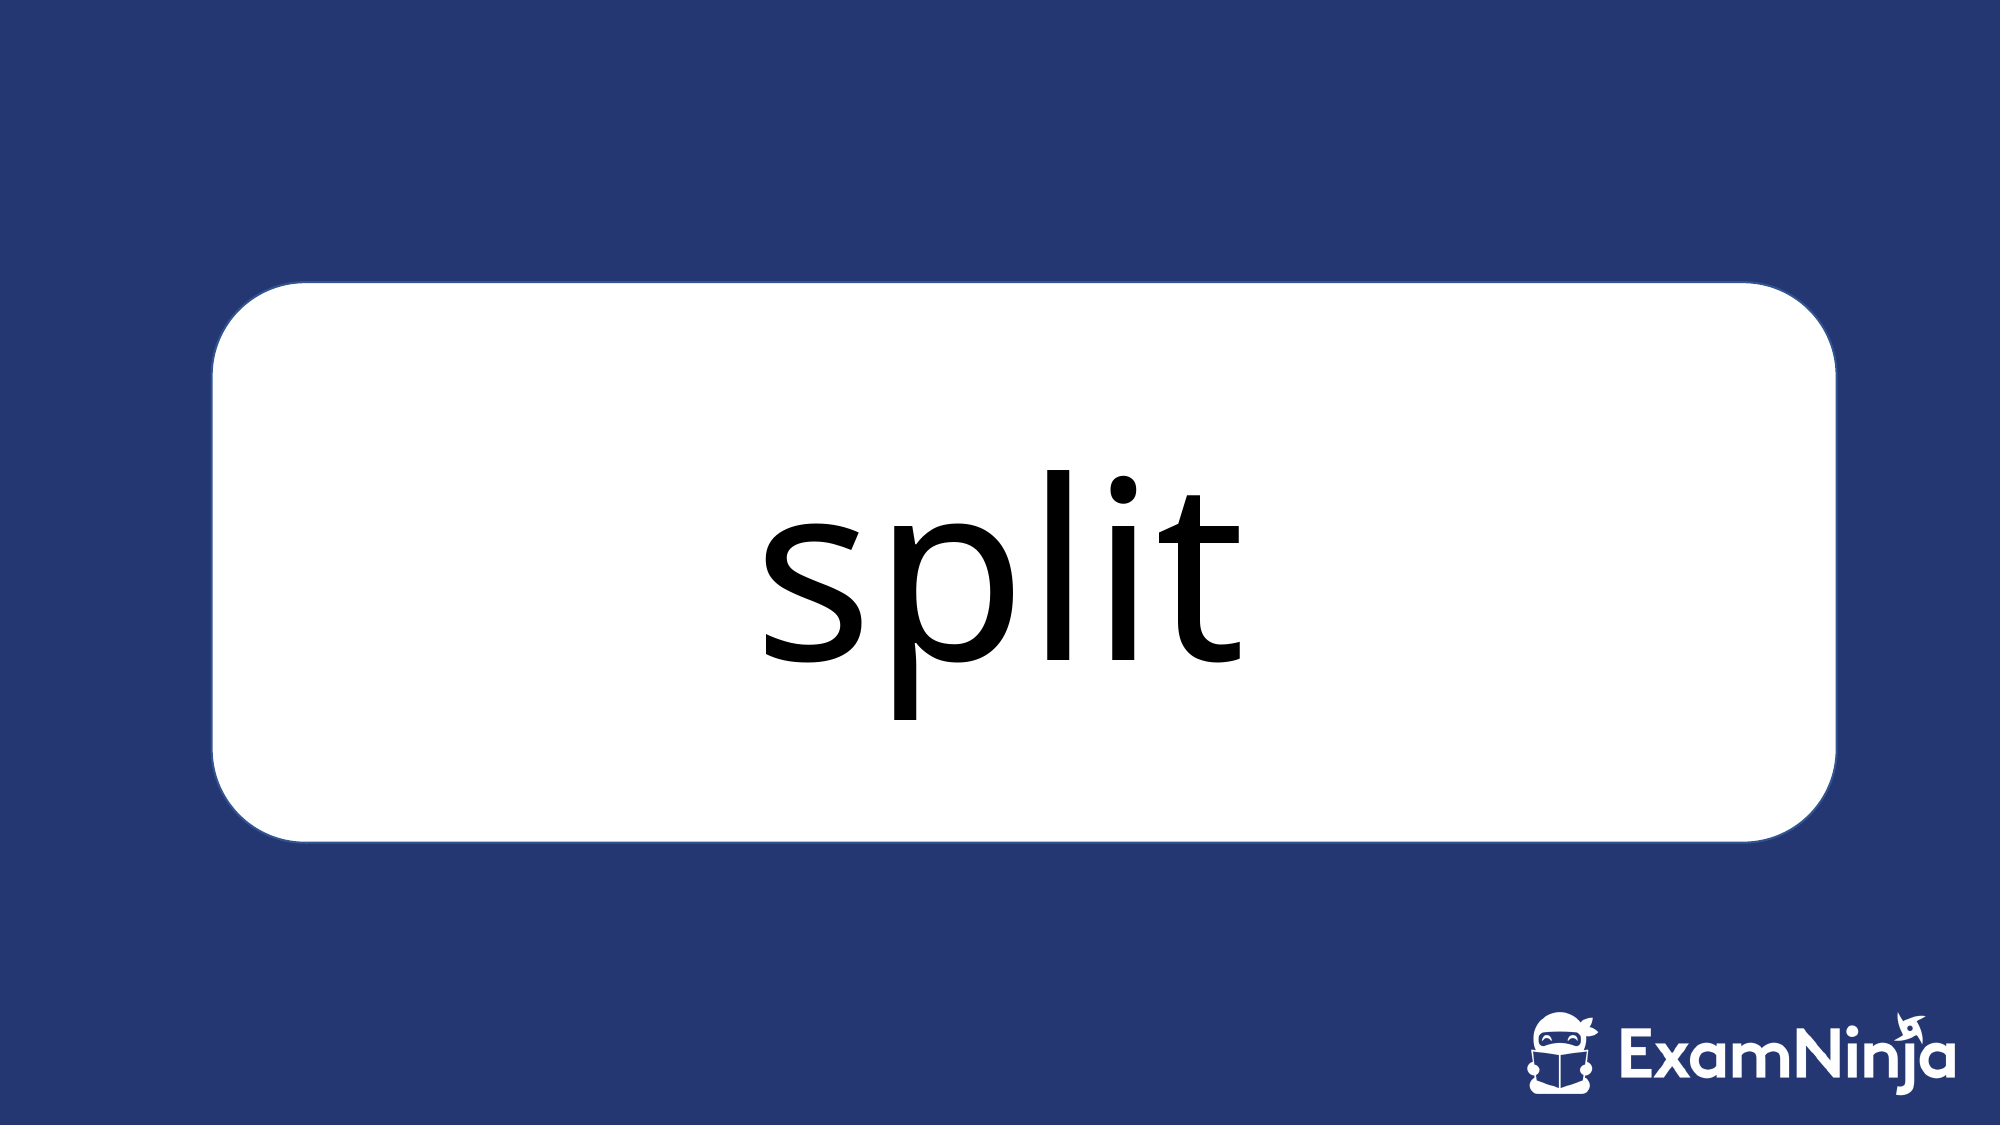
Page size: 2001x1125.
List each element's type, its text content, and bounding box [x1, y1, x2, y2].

picture [1501, 1003, 1979, 1102]
text_box [210, 281, 1838, 403]
text_box split [143, 403, 1857, 719]
text_box [210, 719, 1838, 844]
